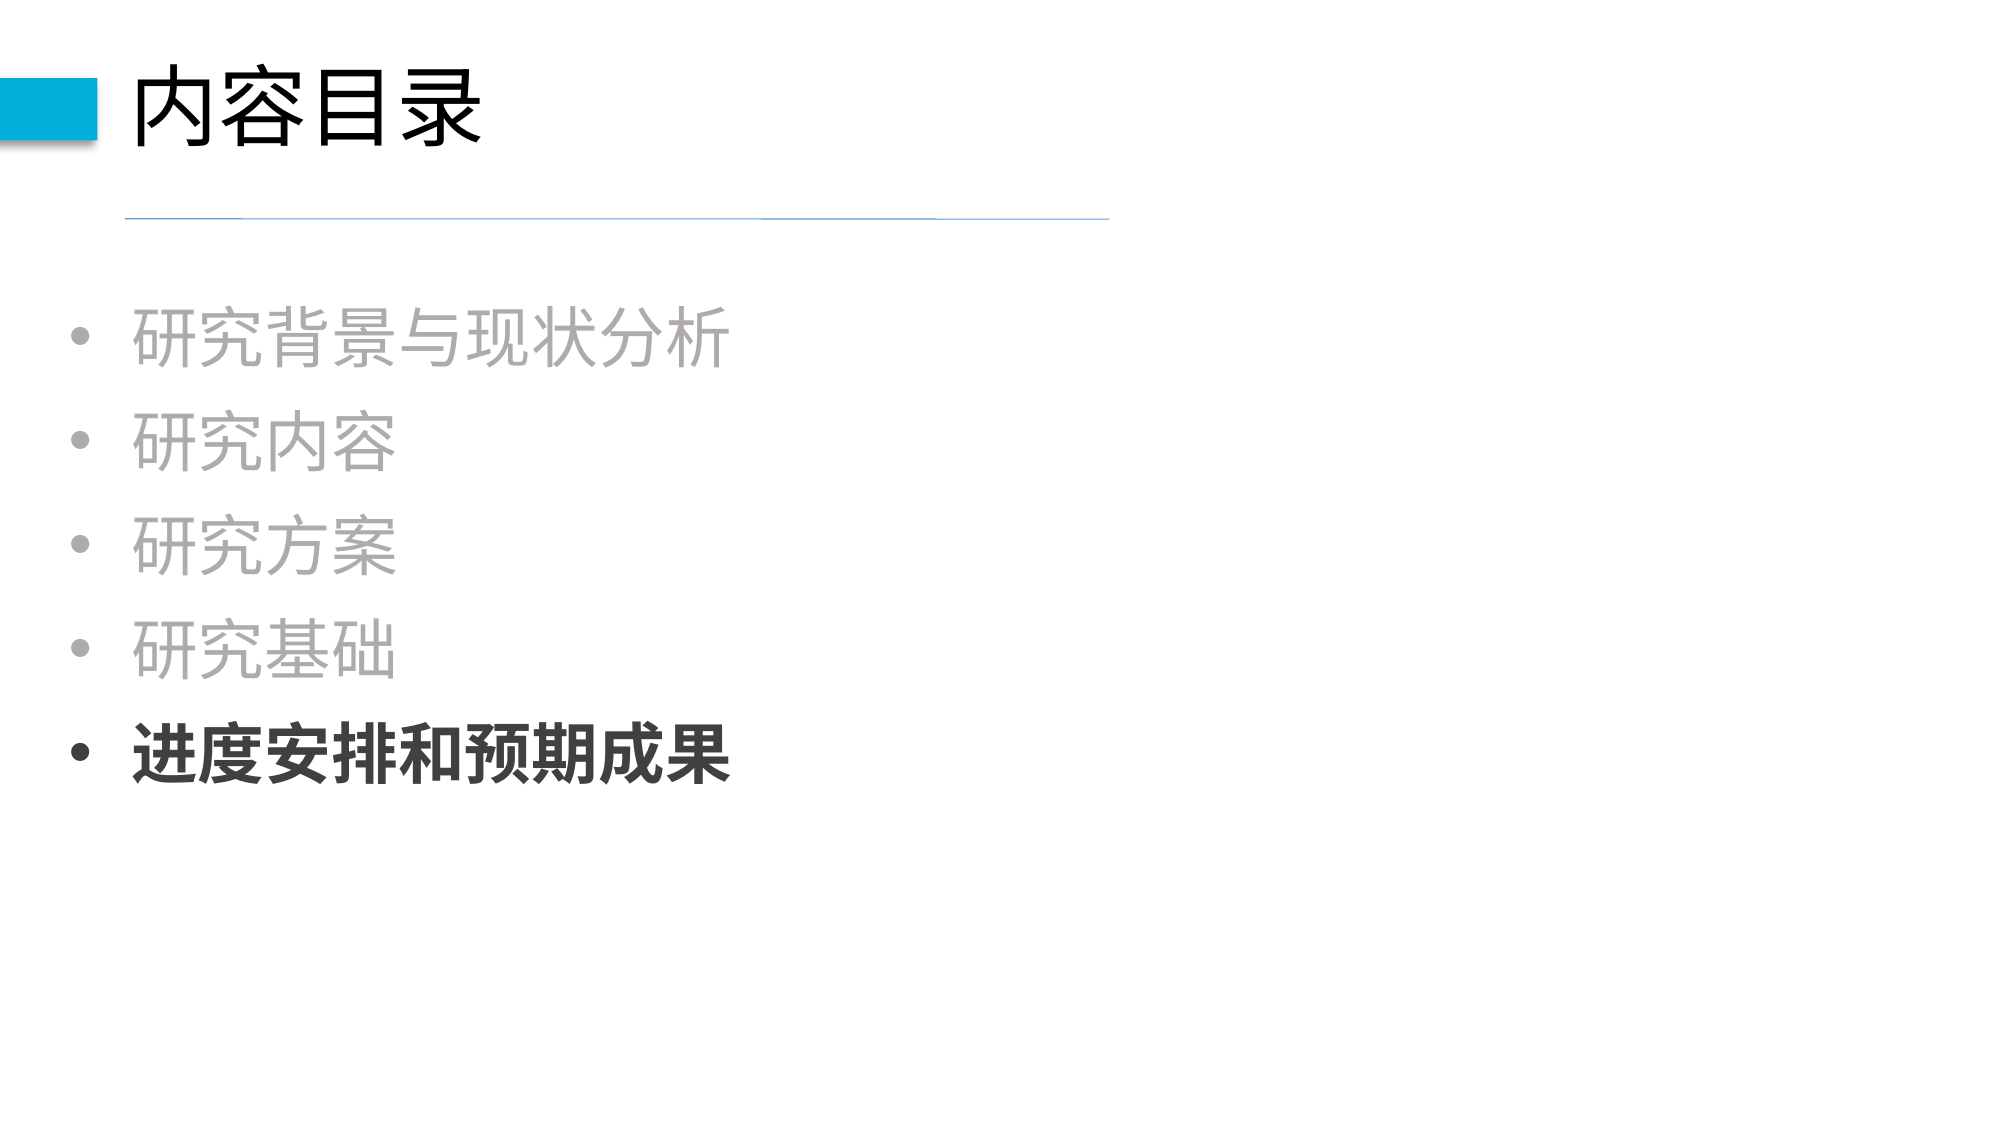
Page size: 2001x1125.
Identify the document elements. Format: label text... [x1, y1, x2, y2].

text_box 内容目录 [109, 0, 1204, 209]
text_box 研究背景与现状分析 研究内容 研究方案 研究基础 进度安排和预期成果 [54, 264, 1670, 1033]
text_box [0, 77, 98, 142]
